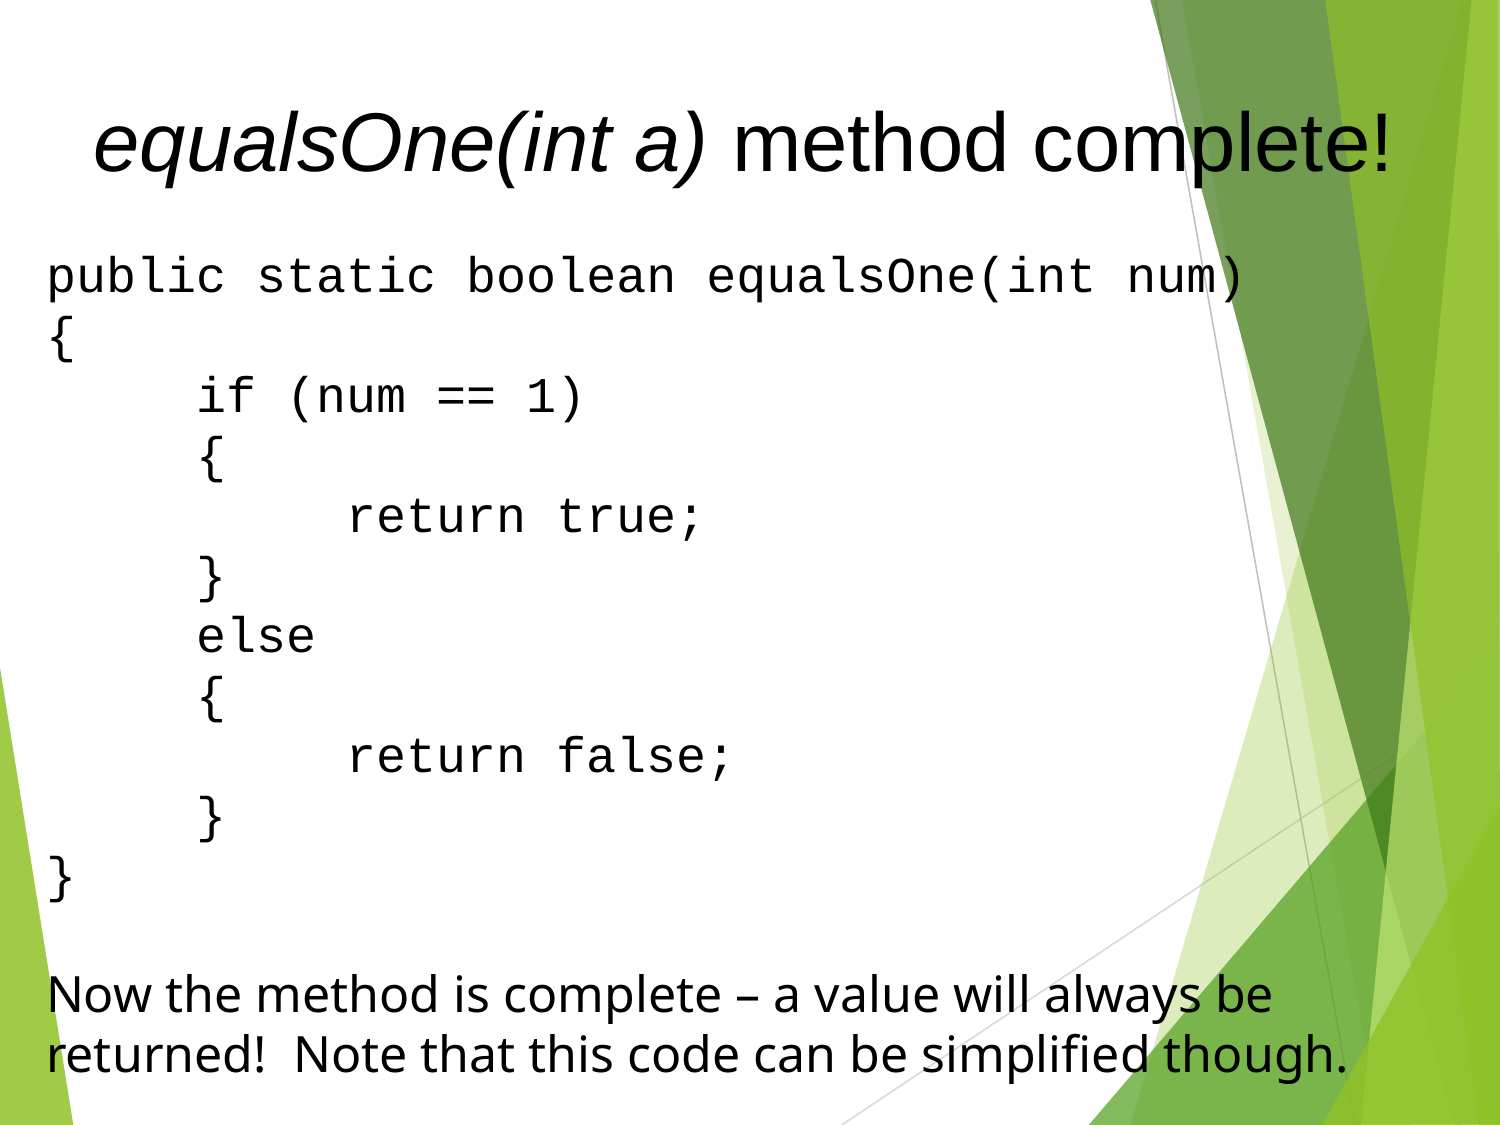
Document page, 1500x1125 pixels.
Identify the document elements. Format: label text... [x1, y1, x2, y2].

text_box public static boolean equalsOne(int num) { if (num == 1) { return true; } else { return false; } } Now the method is complete – a value will always be returned! Note that this code can be simplified though. [31, 212, 1457, 1113]
text_box equalsOne(int a) method complete! [12, 45, 1475, 232]
